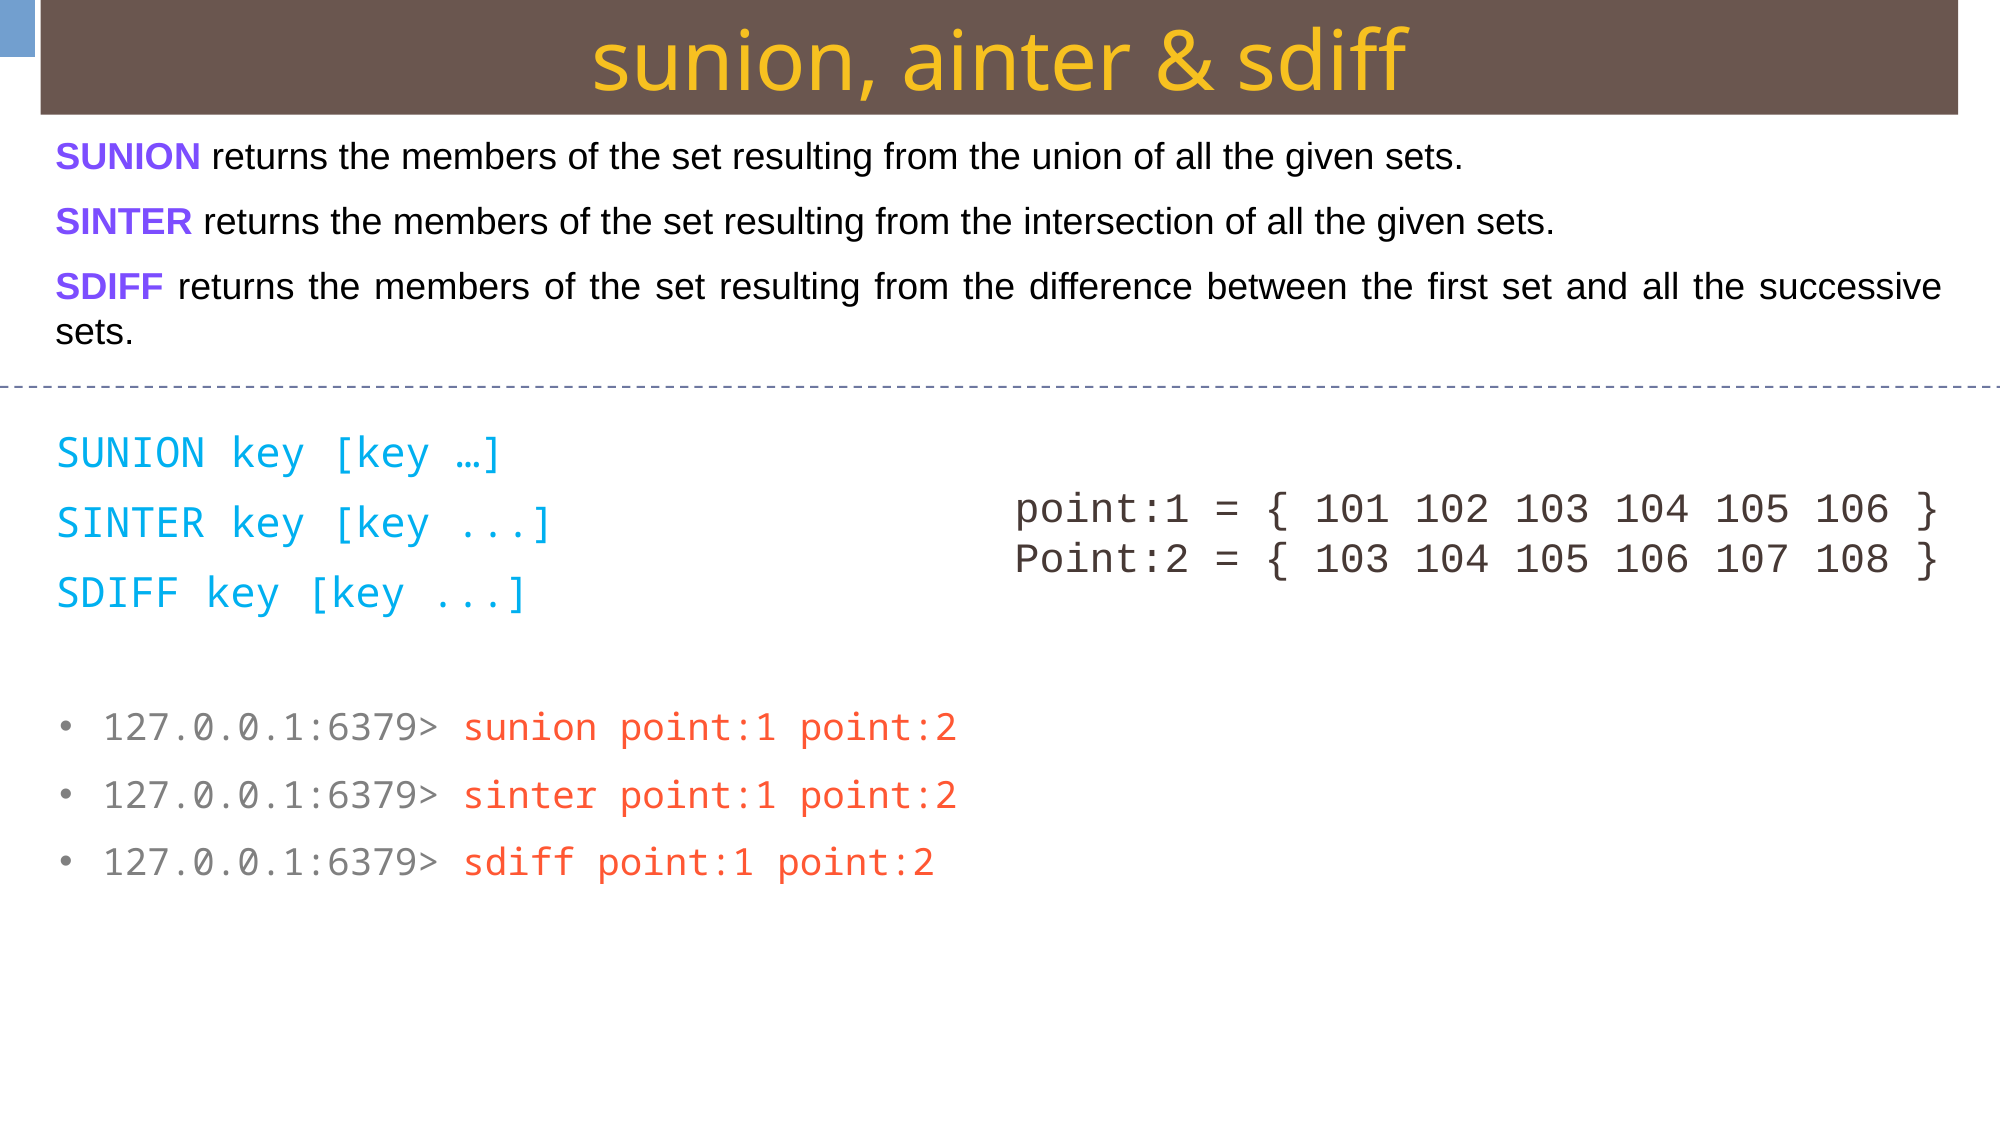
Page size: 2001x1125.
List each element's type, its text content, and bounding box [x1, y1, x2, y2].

text_box SUNION returns the members of the set resulting from the union of all the given sets. SINTER returns the members of the set resulting from the intersection of all the given sets. SDIFF returns the members of the set resulting from the difference between the first set and all the successive sets. [40, 124, 1959, 360]
text_box point:1 = { 101 102 103 104 105 106 } Point:2 = { 103 104 105 106 107 108 } [999, 472, 1971, 578]
text_box 127.0.0.1:6379> sunion point:1 point:2 127.0.0.1:6379> sinter point:1 point:2 127.0.0.1:6379> sdiff point:1 point:2 [40, 673, 1496, 891]
text_box SUNION key [key …] SINTER key [key ...] SDIFF key [key ...] [40, 418, 1959, 623]
text_box sunion, ainter & sdiff [40, 0, 1959, 115]
